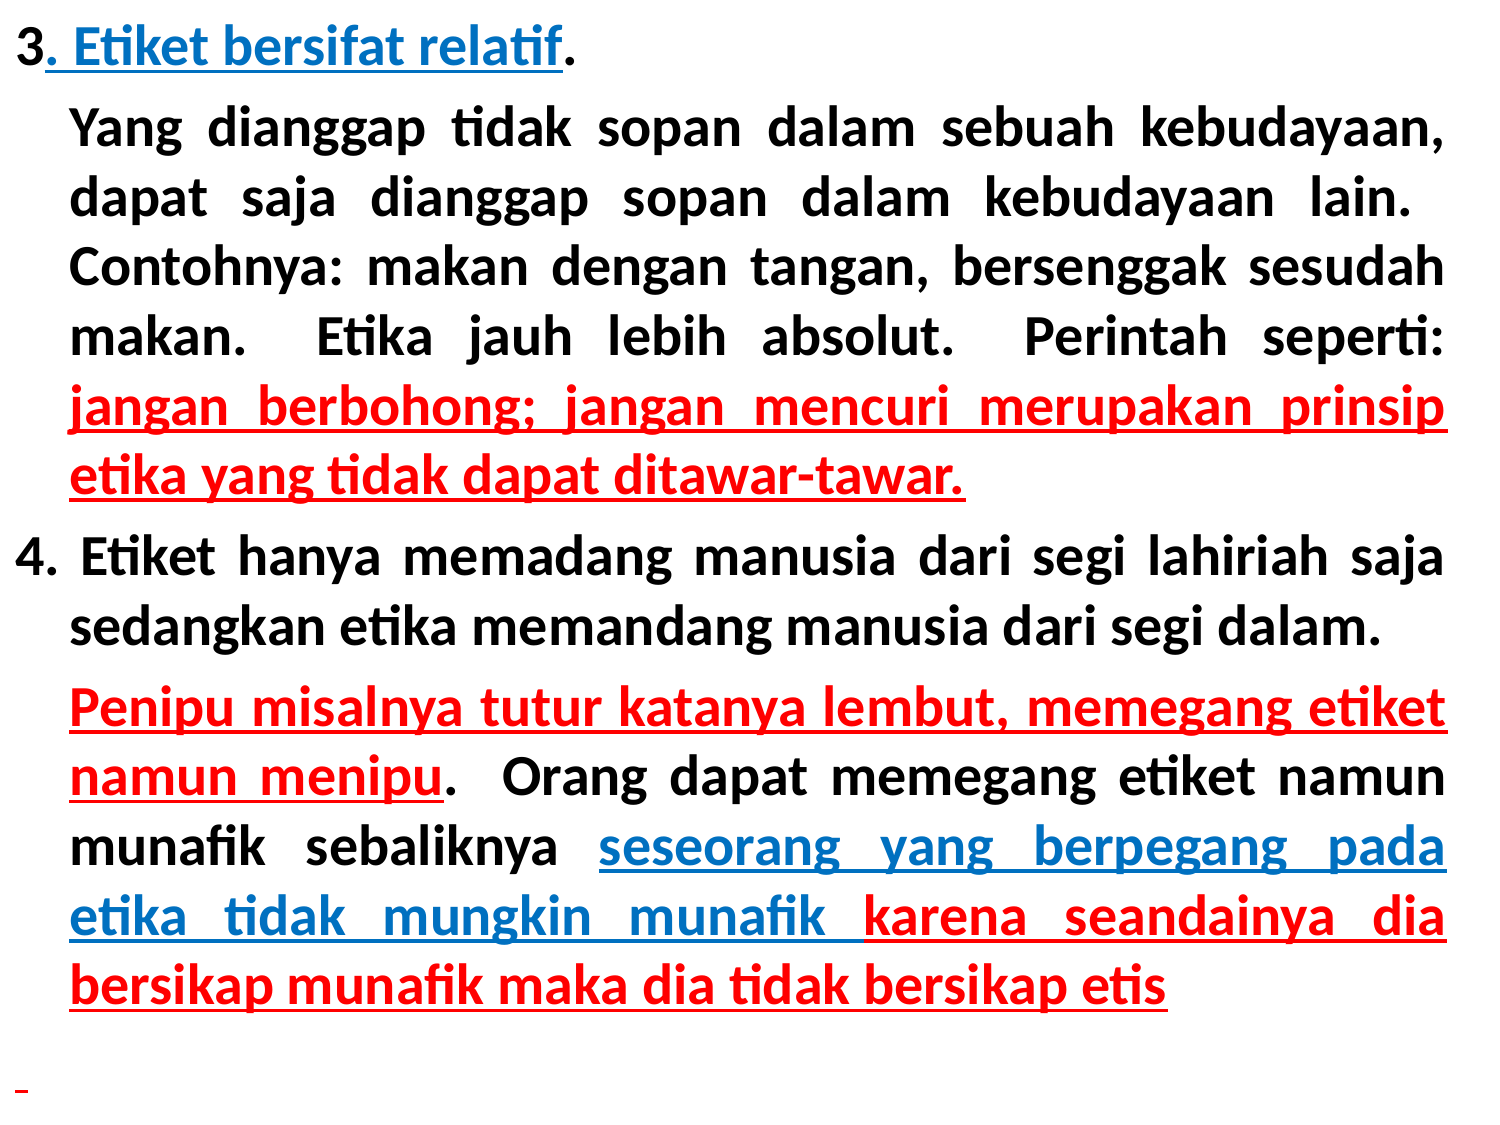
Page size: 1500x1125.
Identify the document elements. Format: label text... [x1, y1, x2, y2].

list 3. Etiket bersifat relatif. Yang dianggap tidak sopan dalam sebuah kebudayaan, dapat saja dianggap sopan dalam kebudayaan lain. Contohnya: makan dengan tangan, bersenggak sesudah makan. Etika jauh lebih absolut. Perintah seperti: jangan berbohong; jangan mencuri merupakan prinsip etika yang tidak dapat ditawar-tawar. 4. Etiket hanya memadang manusia dari segi lahiriah saja sedangkan etika memandang manusia dari segi dalam. Penipu misalnya tutur katanya lembut, memegang etiket namun menipu. Orang dapat memegang etiket namun munafik sebaliknya seseorang yang berpegang pada etika tidak mungkin munafik karena seandainya dia bersikap munafik maka dia tidak bersikap etis [0, 0, 1463, 1125]
